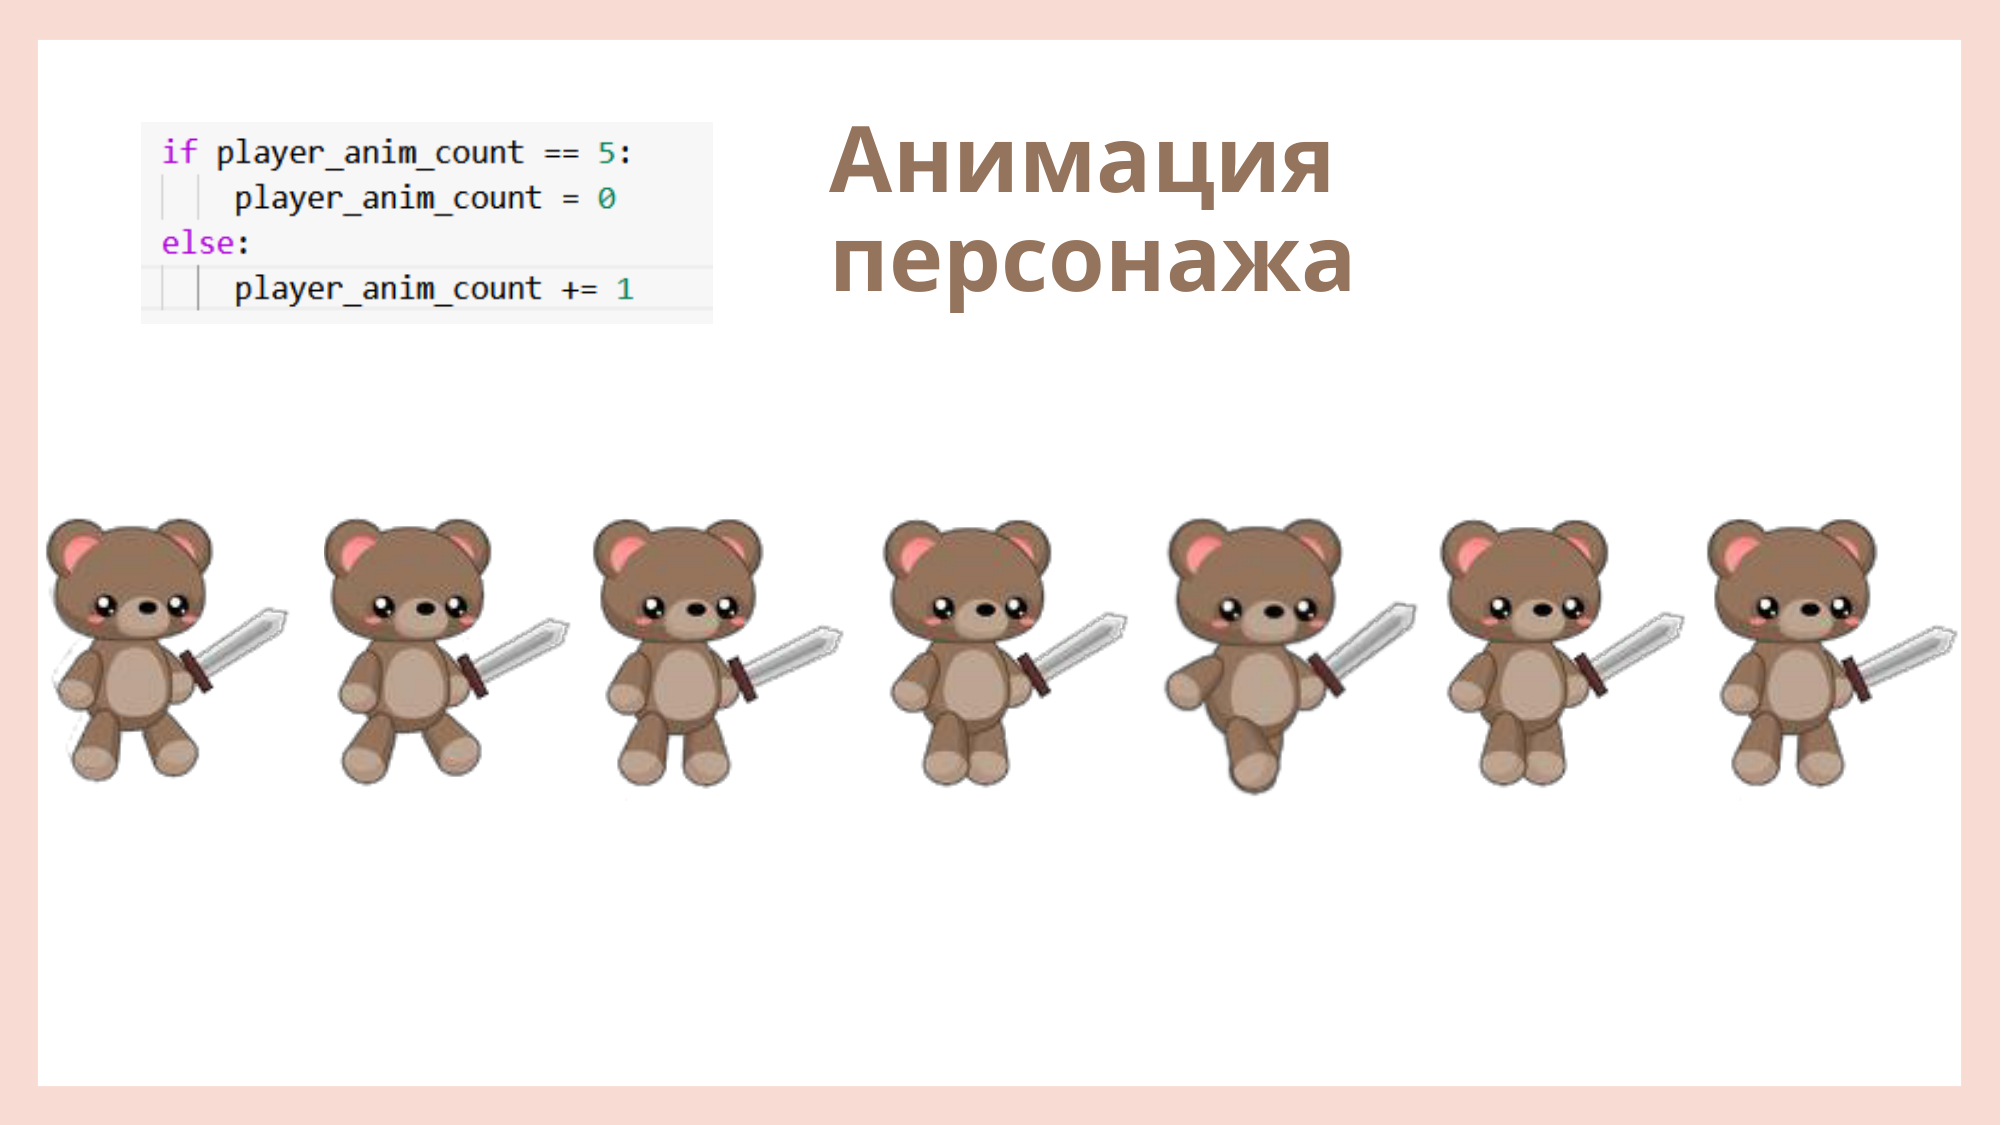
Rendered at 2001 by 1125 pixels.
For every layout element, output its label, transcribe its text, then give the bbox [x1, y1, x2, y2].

picture [141, 121, 713, 324]
picture [1424, 489, 1982, 805]
picture [32, 489, 311, 801]
title Анимация персонажа [814, 101, 1859, 324]
picture [323, 489, 1421, 811]
